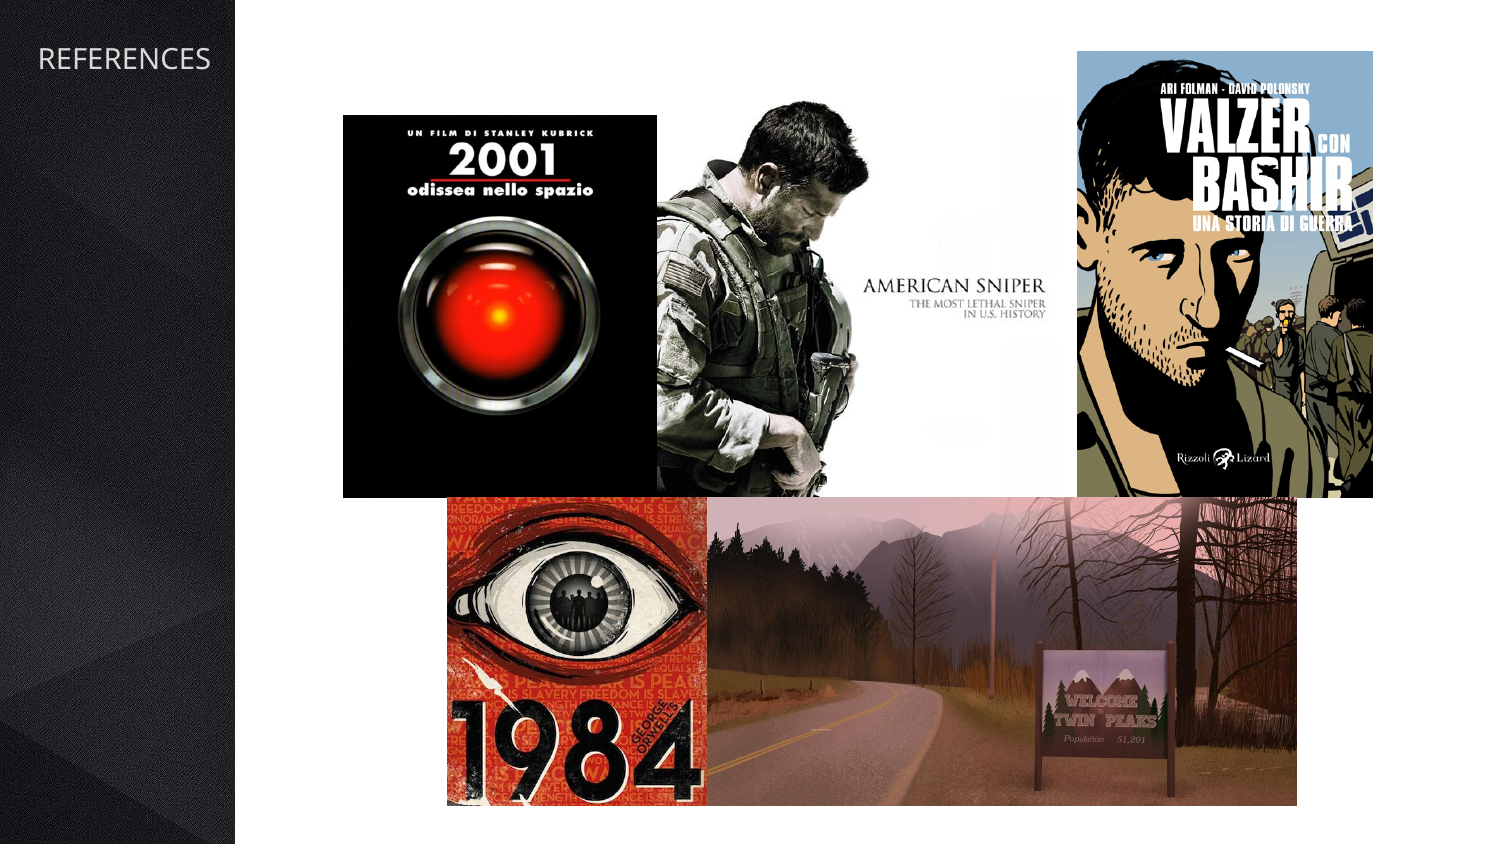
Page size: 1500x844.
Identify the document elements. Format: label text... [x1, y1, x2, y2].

picture [0, 0, 1500, 844]
text_box REFERENCES [22, 25, 232, 102]
